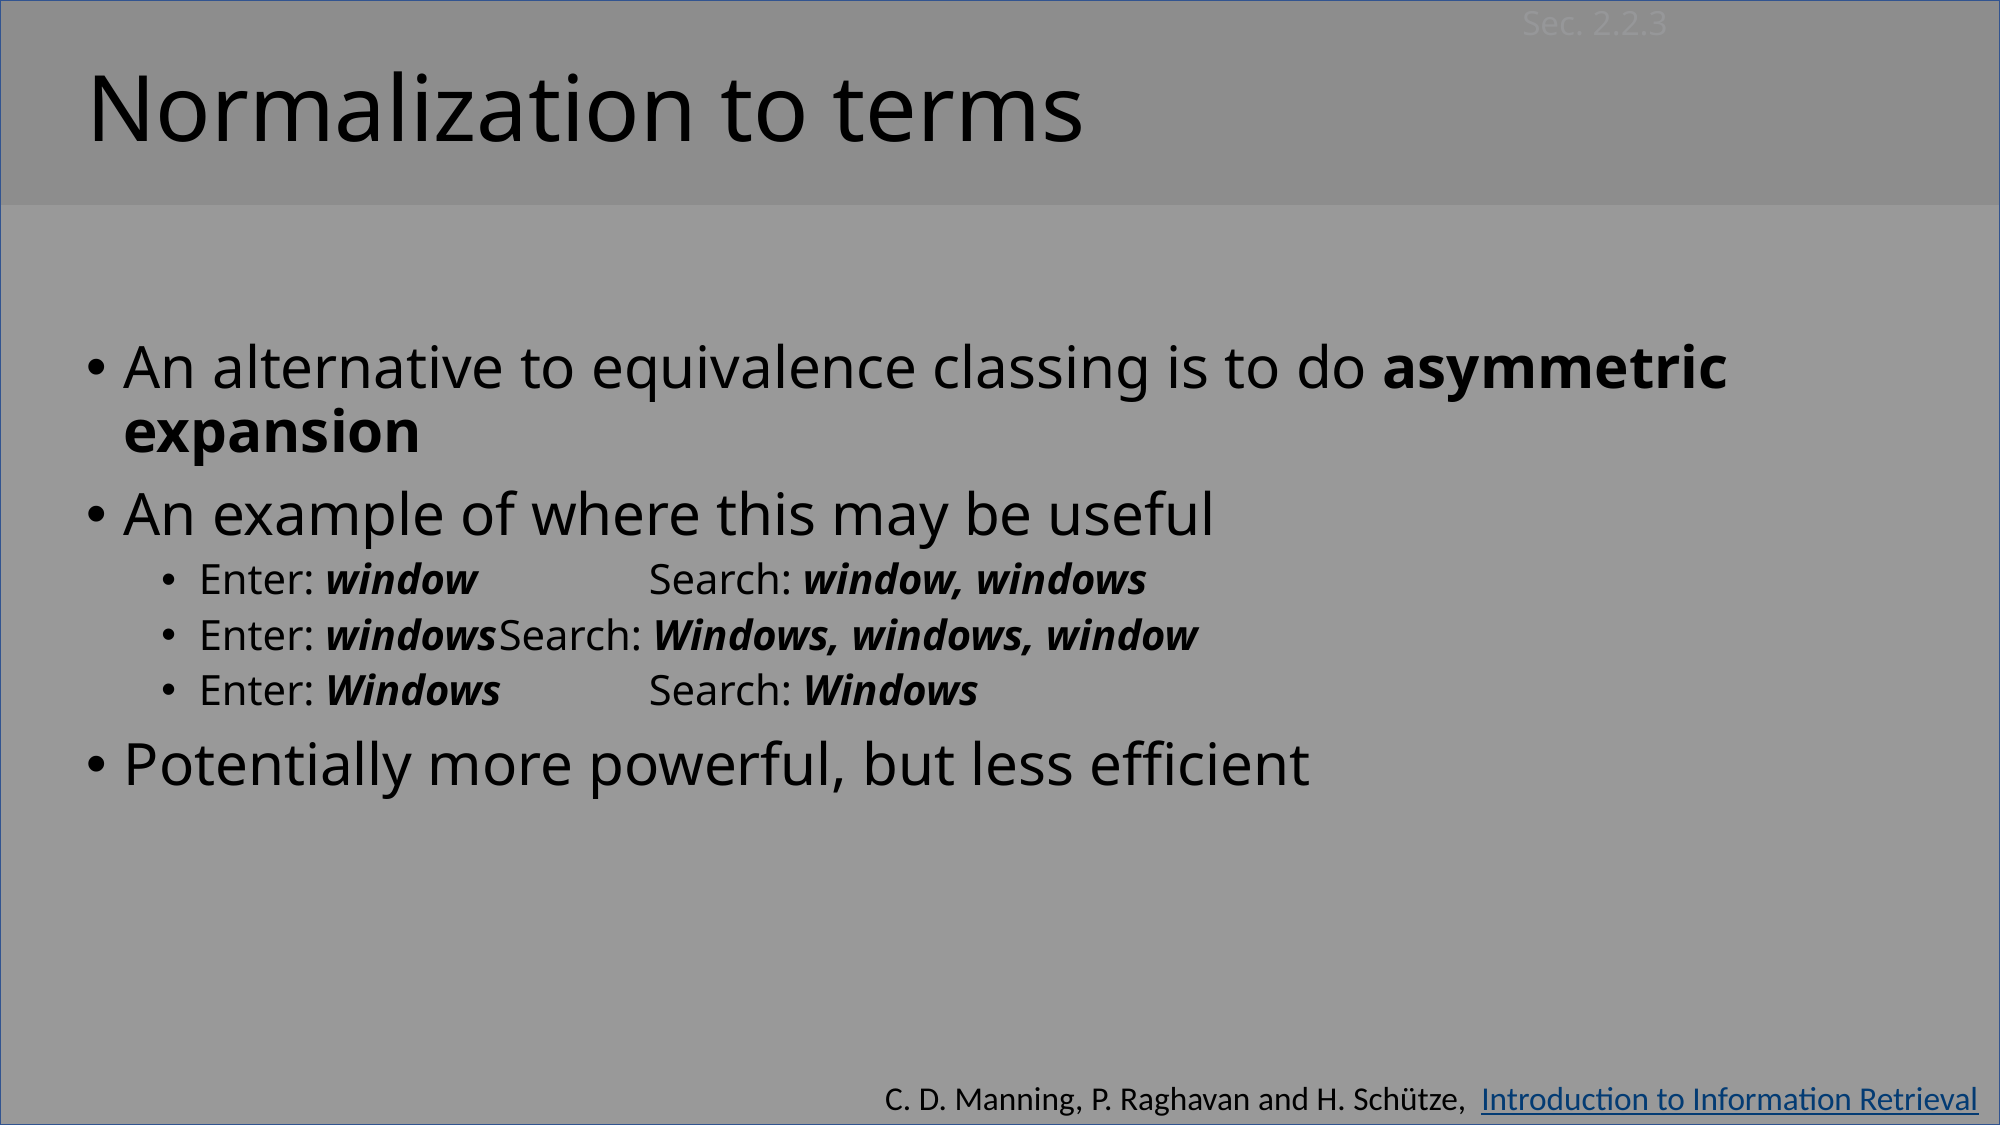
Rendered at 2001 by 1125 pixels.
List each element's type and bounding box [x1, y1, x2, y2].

text_box [0, 0, 2000, 1125]
